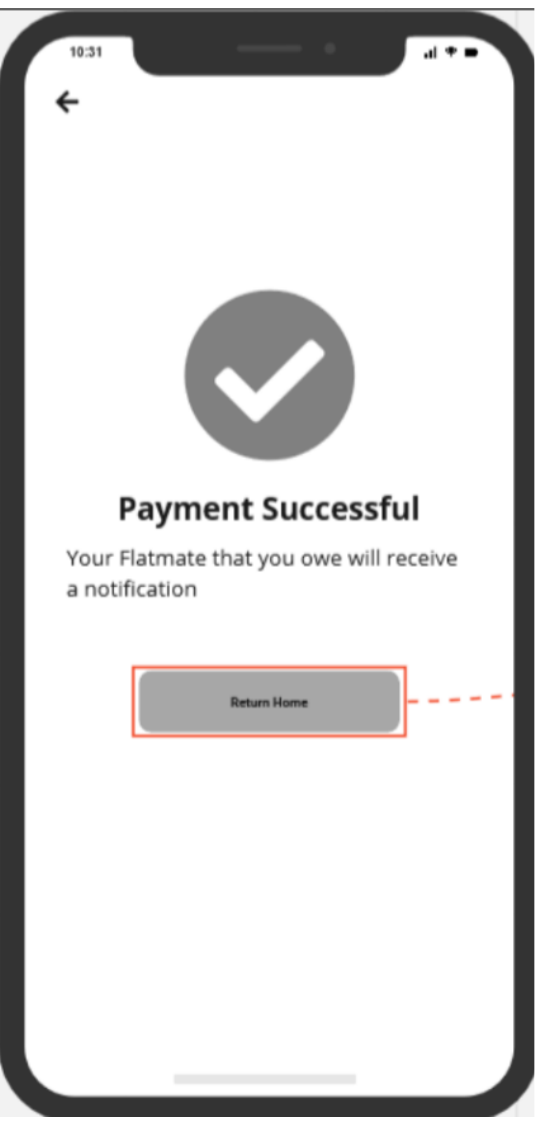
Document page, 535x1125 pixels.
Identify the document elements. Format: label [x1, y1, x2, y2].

text_box [350, 669, 497, 740]
picture [0, 7, 535, 1117]
